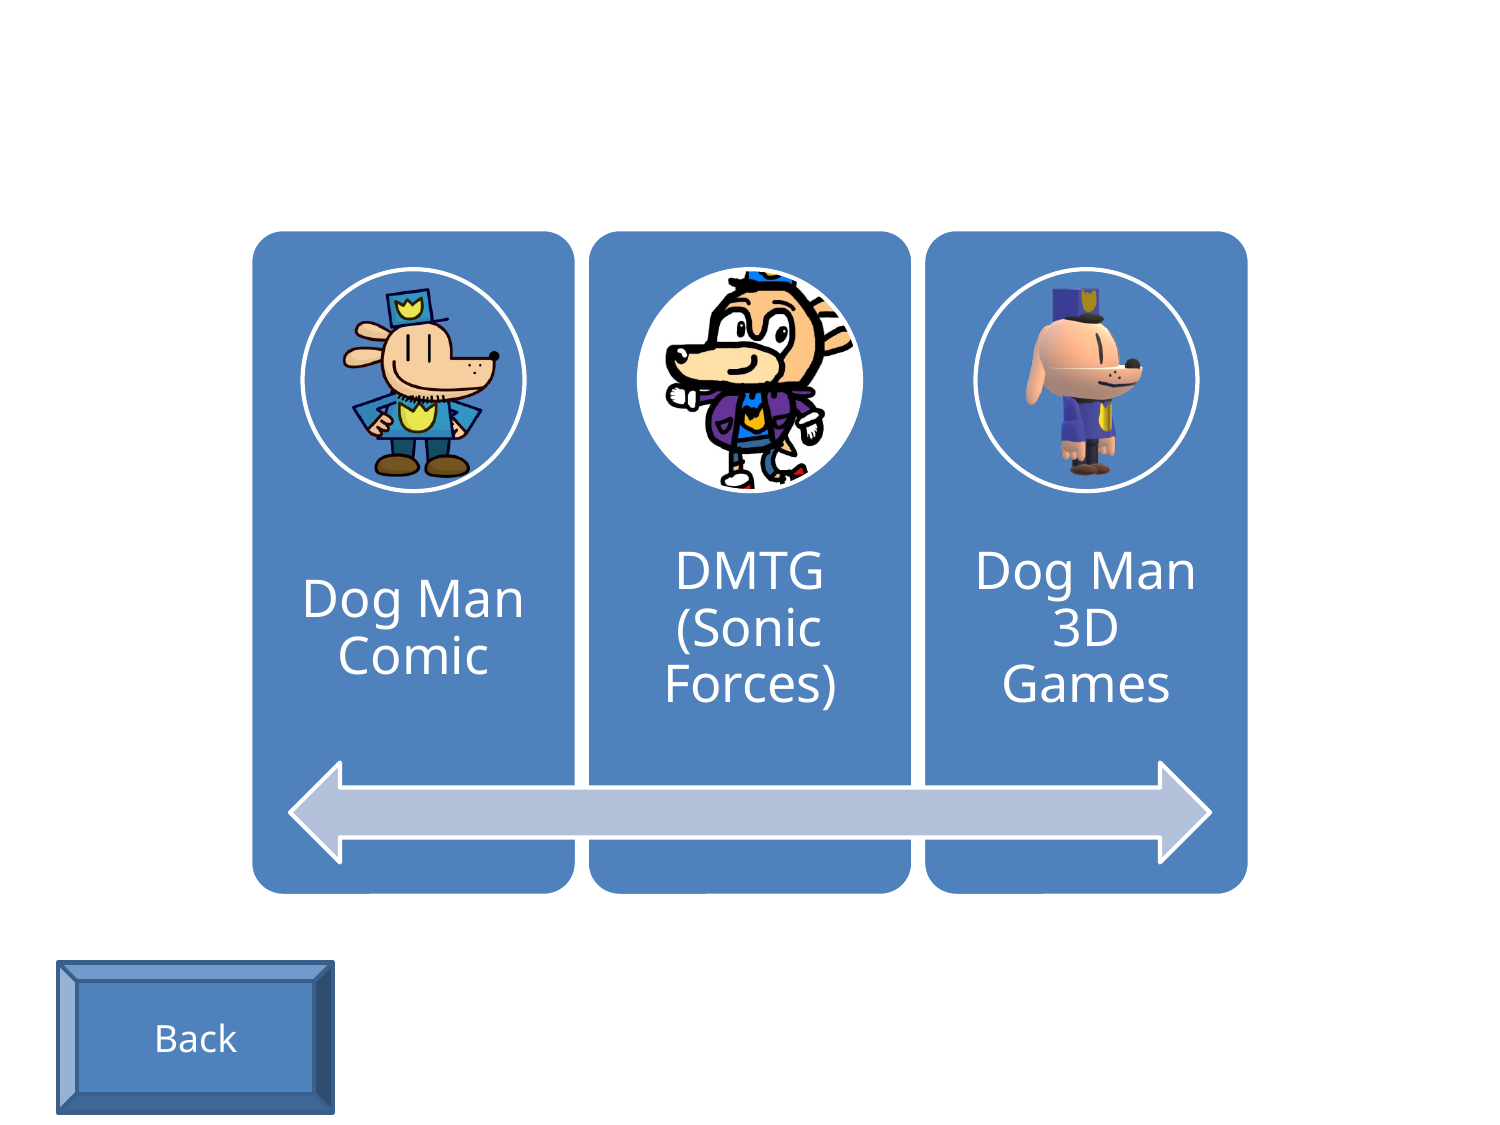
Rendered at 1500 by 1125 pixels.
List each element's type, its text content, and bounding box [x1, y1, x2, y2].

text_box Back [56, 960, 335, 1115]
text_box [249, 228, 1251, 897]
